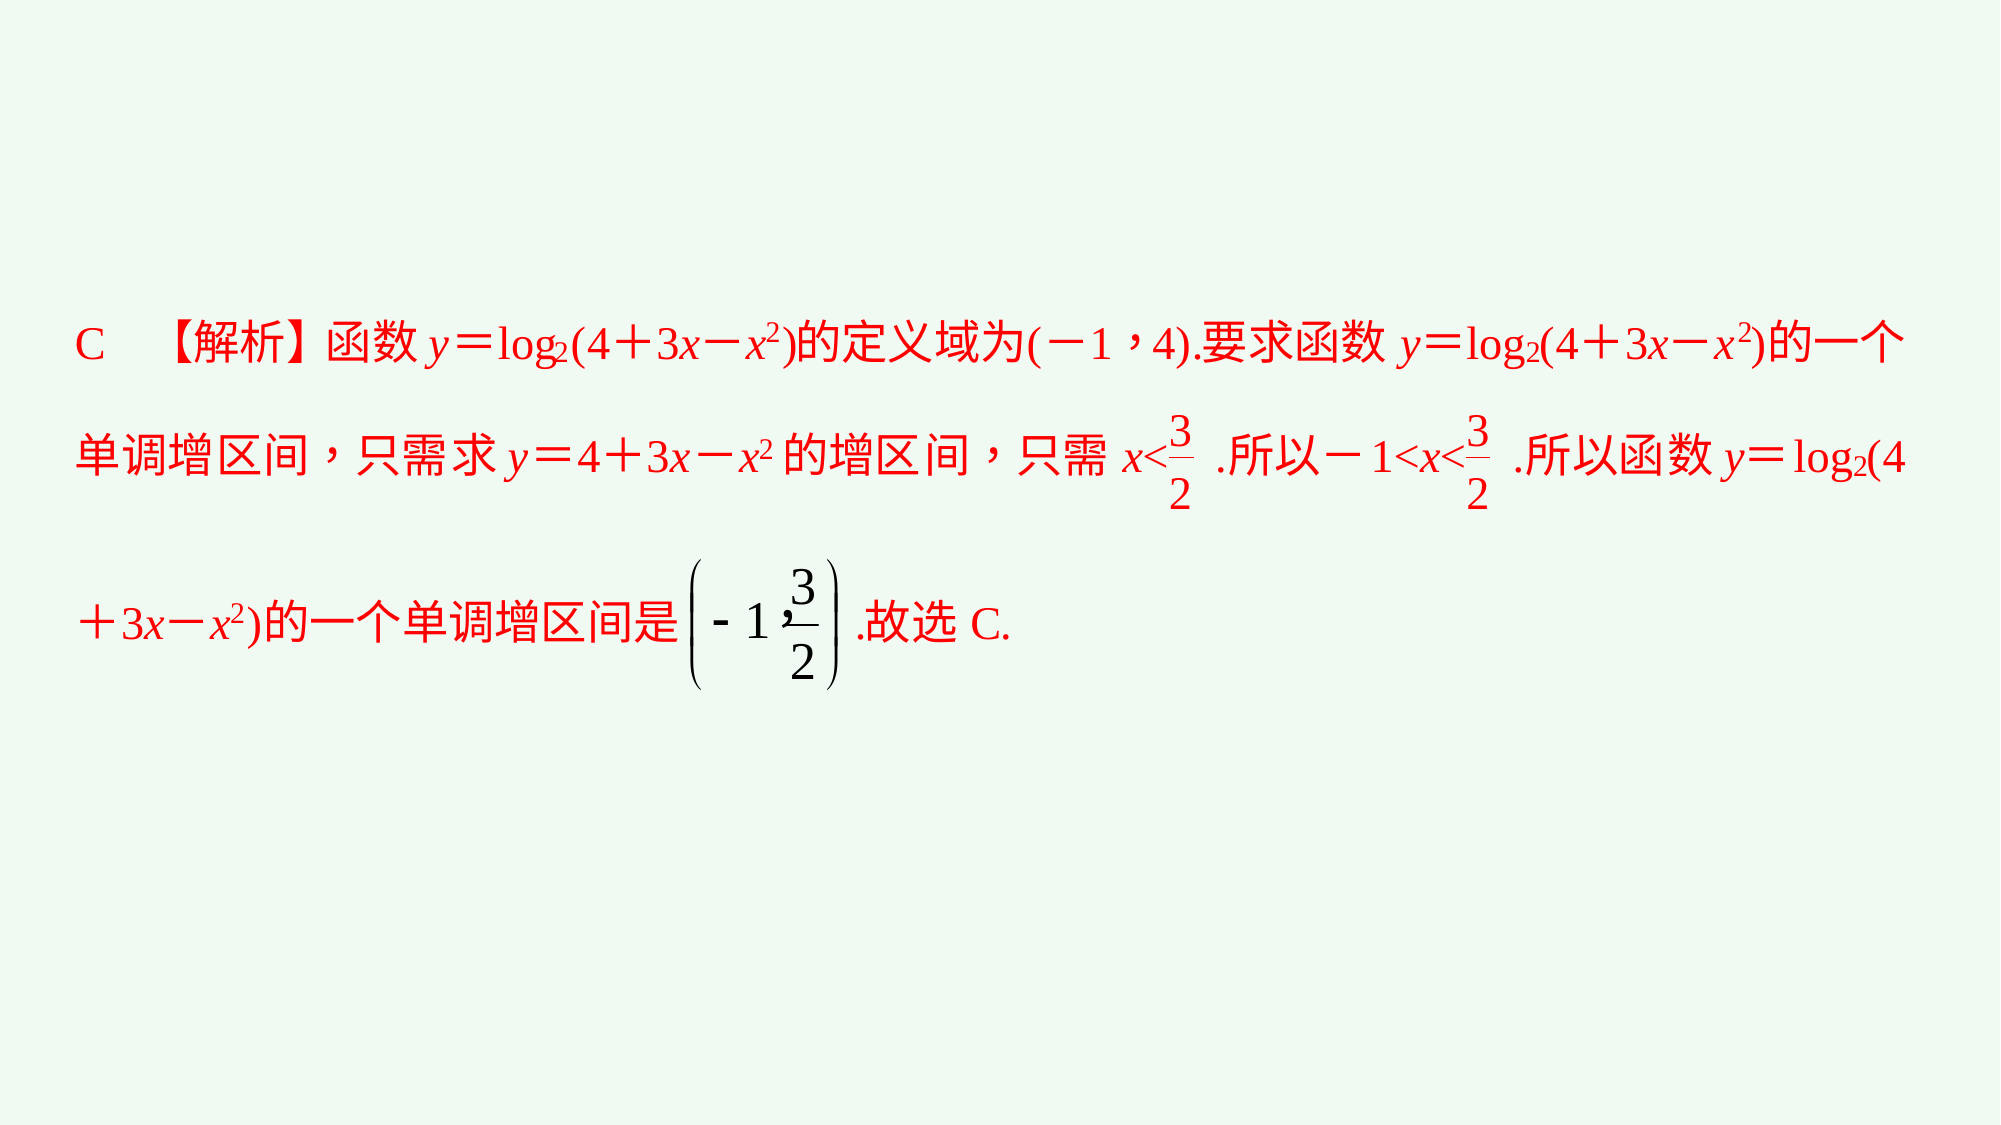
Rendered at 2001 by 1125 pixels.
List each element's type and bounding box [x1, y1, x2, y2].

text_box [74, 312, 1907, 804]
